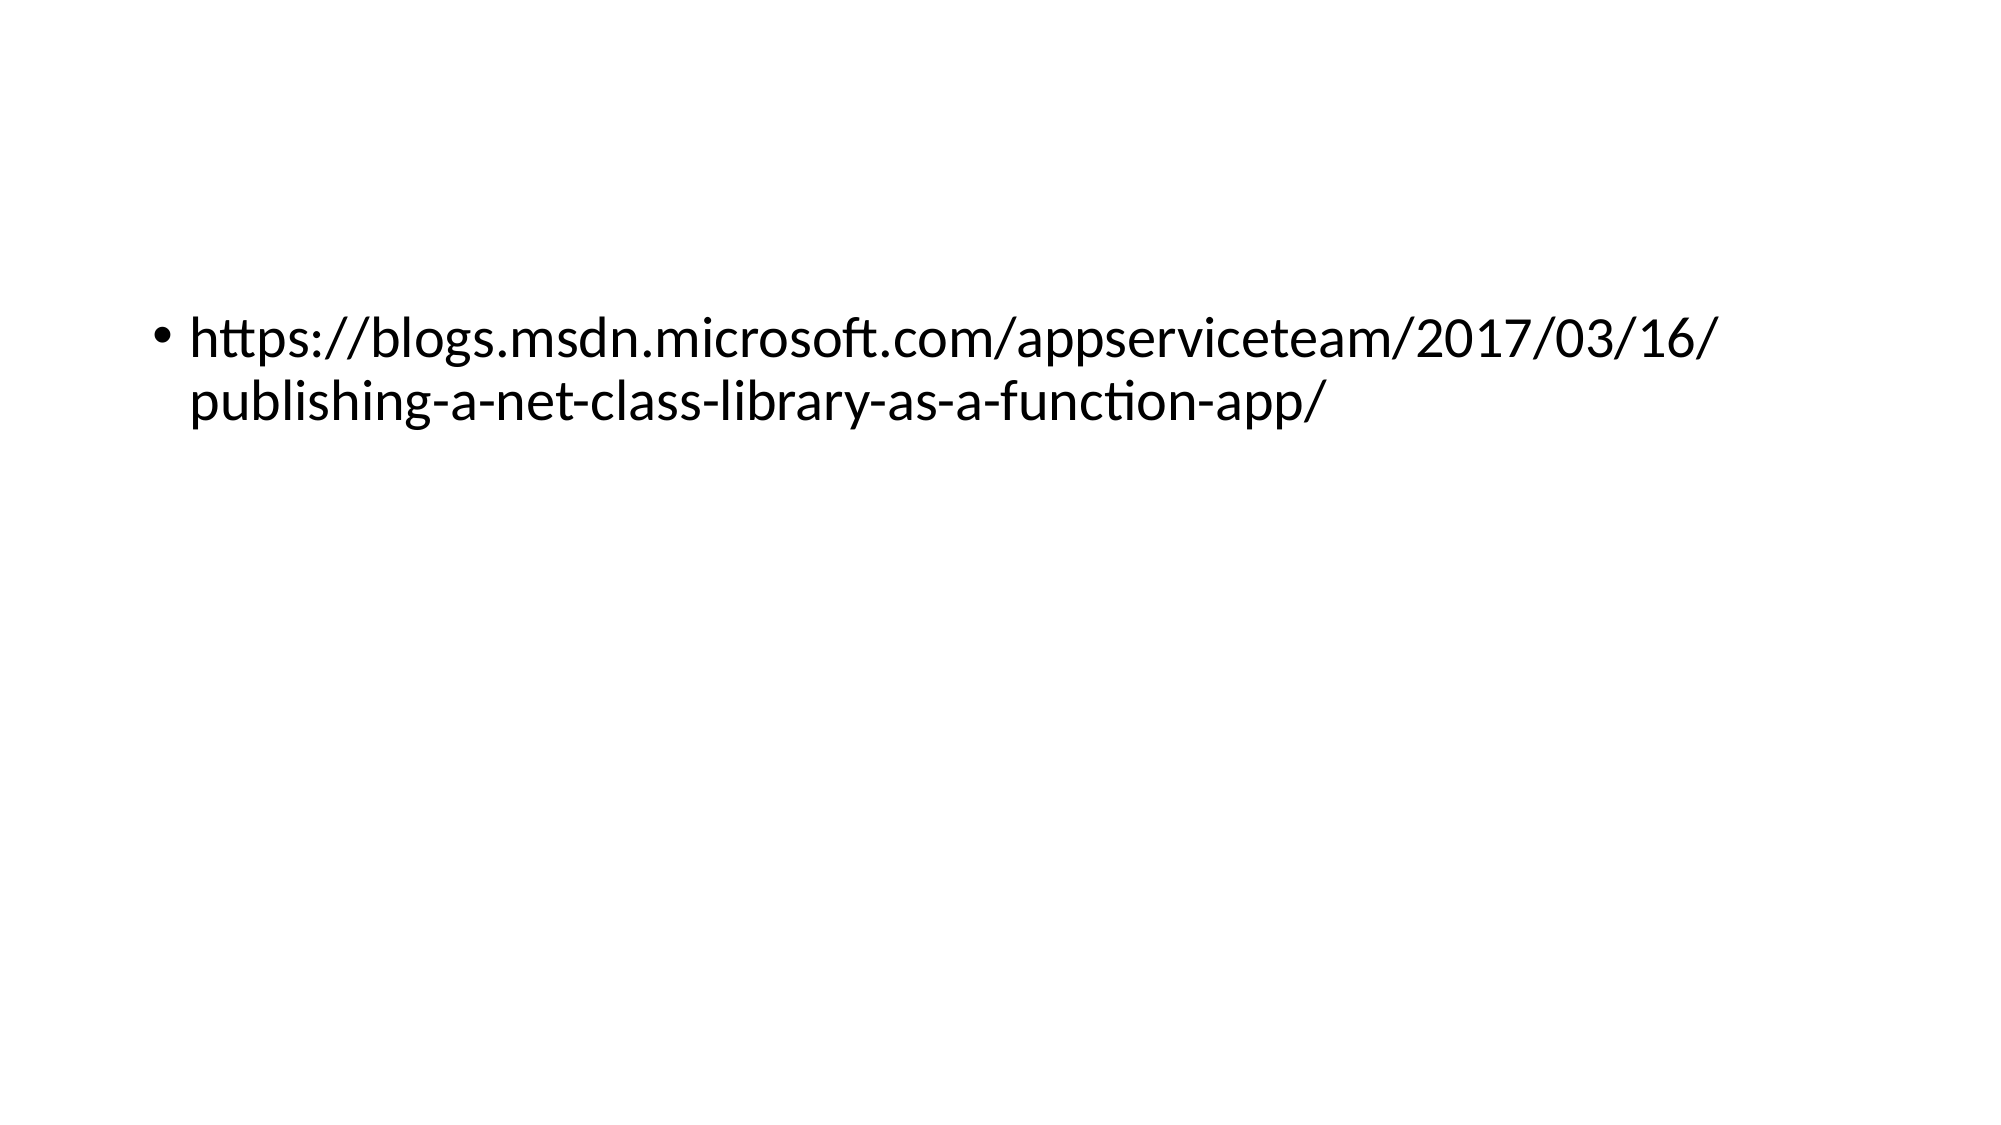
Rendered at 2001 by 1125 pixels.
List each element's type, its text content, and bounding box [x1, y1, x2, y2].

list https://blogs.msdn.microsoft.com/appserviceteam/2017/03/16/publishing-a-net-class-library-as-a-function-app/ [137, 299, 1863, 1014]
